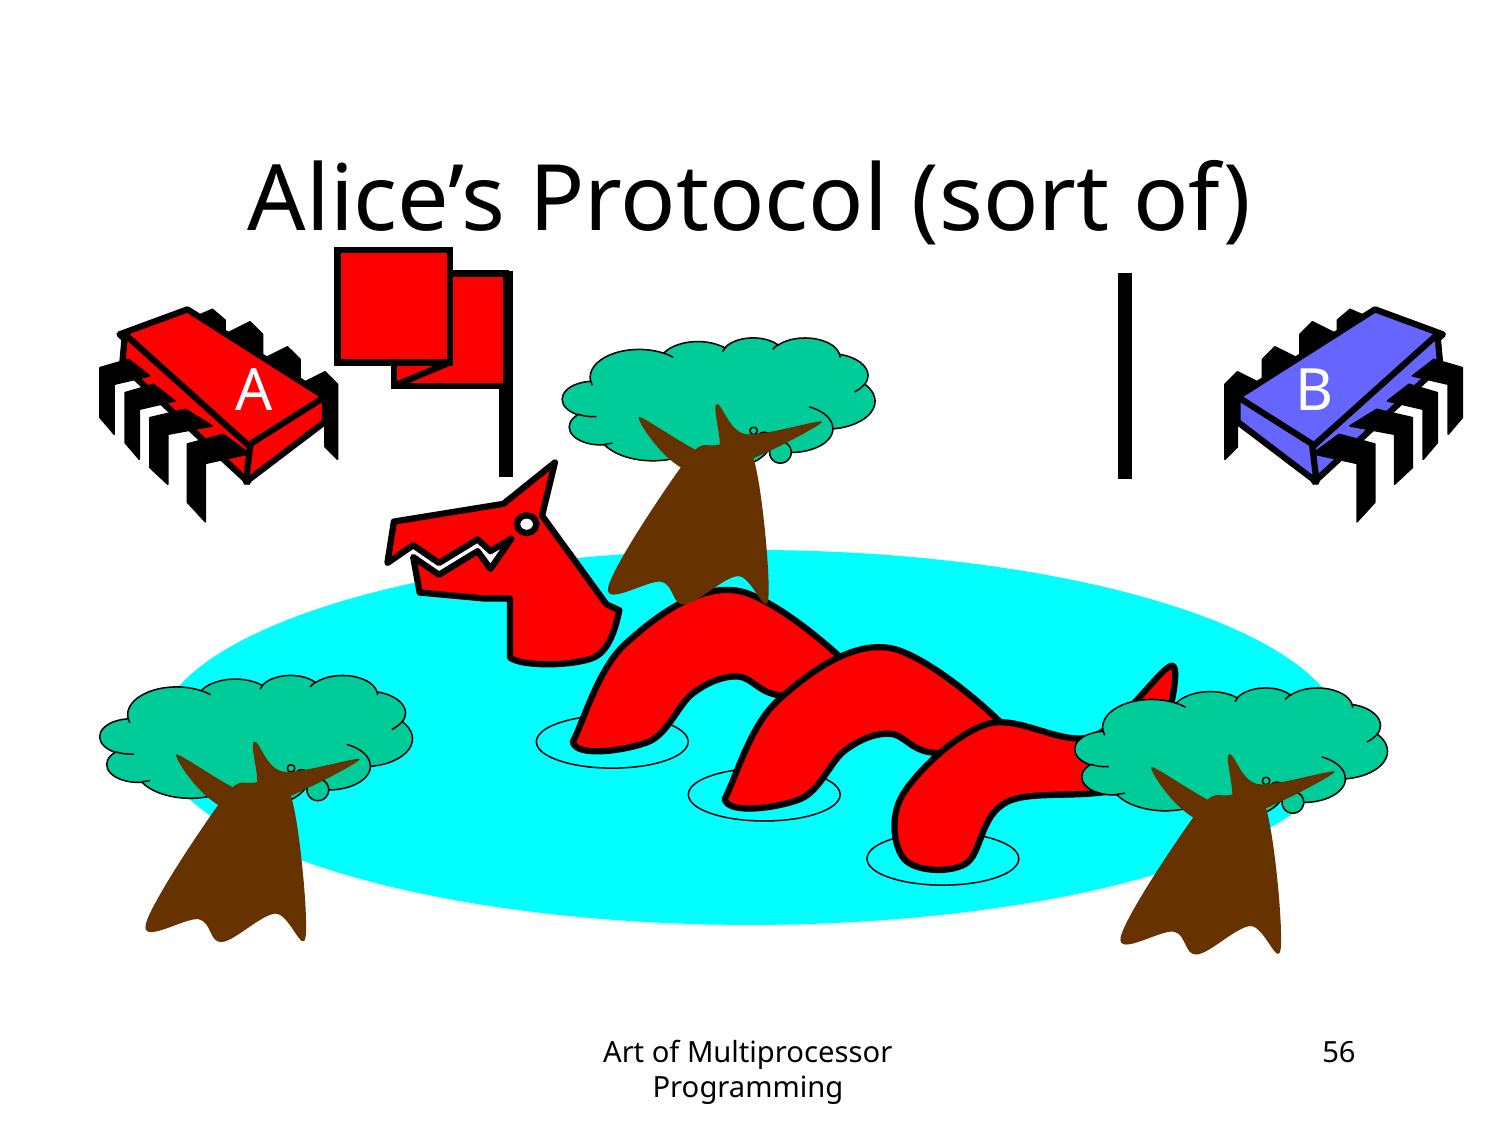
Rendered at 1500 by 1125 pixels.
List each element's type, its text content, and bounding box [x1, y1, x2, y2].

title Alice’s Protocol (sort of) [112, 99, 1388, 288]
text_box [99, 674, 413, 957]
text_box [1074, 687, 1388, 970]
text_box [1120, 275, 1130, 460]
text_box [1186, 610, 1320, 685]
text_box [192, 590, 382, 673]
text_box ‹#› [1058, 1025, 1371, 1101]
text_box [1224, 309, 1463, 523]
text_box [562, 337, 876, 619]
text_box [387, 462, 1182, 886]
text_box [423, 894, 1069, 925]
text_box Art of Multiprocessor Programming [510, 1025, 986, 1101]
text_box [337, 249, 512, 476]
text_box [99, 309, 338, 523]
